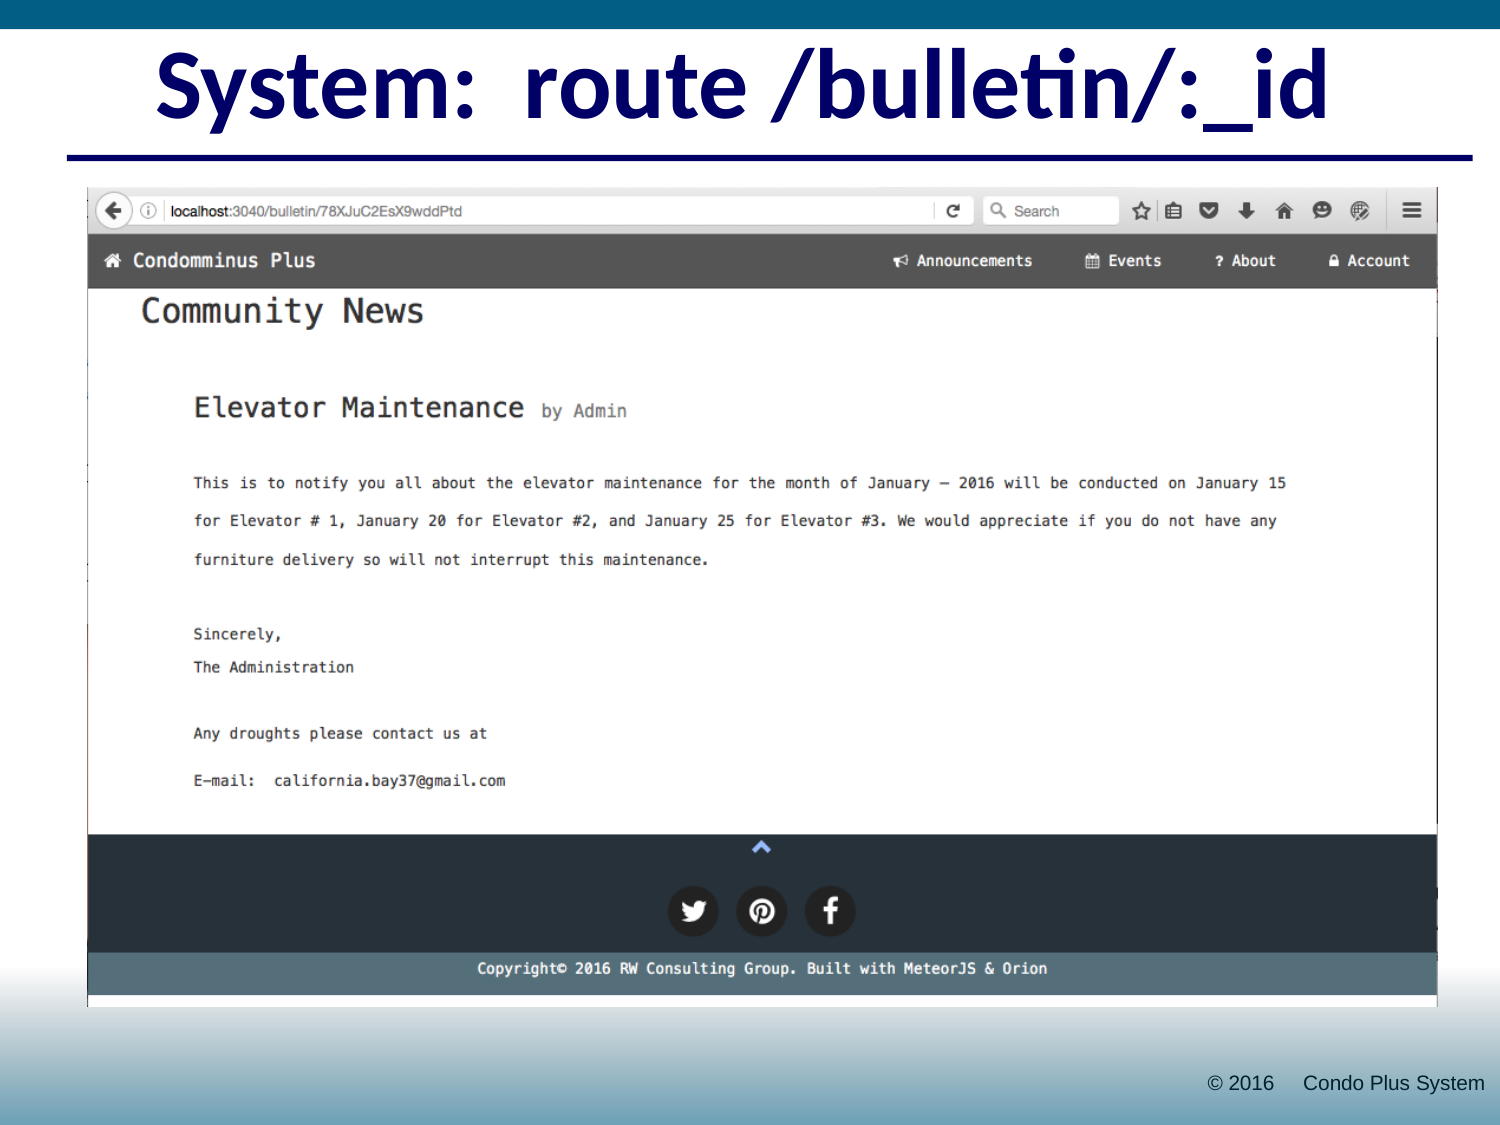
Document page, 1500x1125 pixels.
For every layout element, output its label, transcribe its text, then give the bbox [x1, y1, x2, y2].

title System: route /bulletin/:_id [49, 62, 1438, 148]
picture [1208, 1086, 1221, 1090]
picture [87, 187, 1438, 1007]
